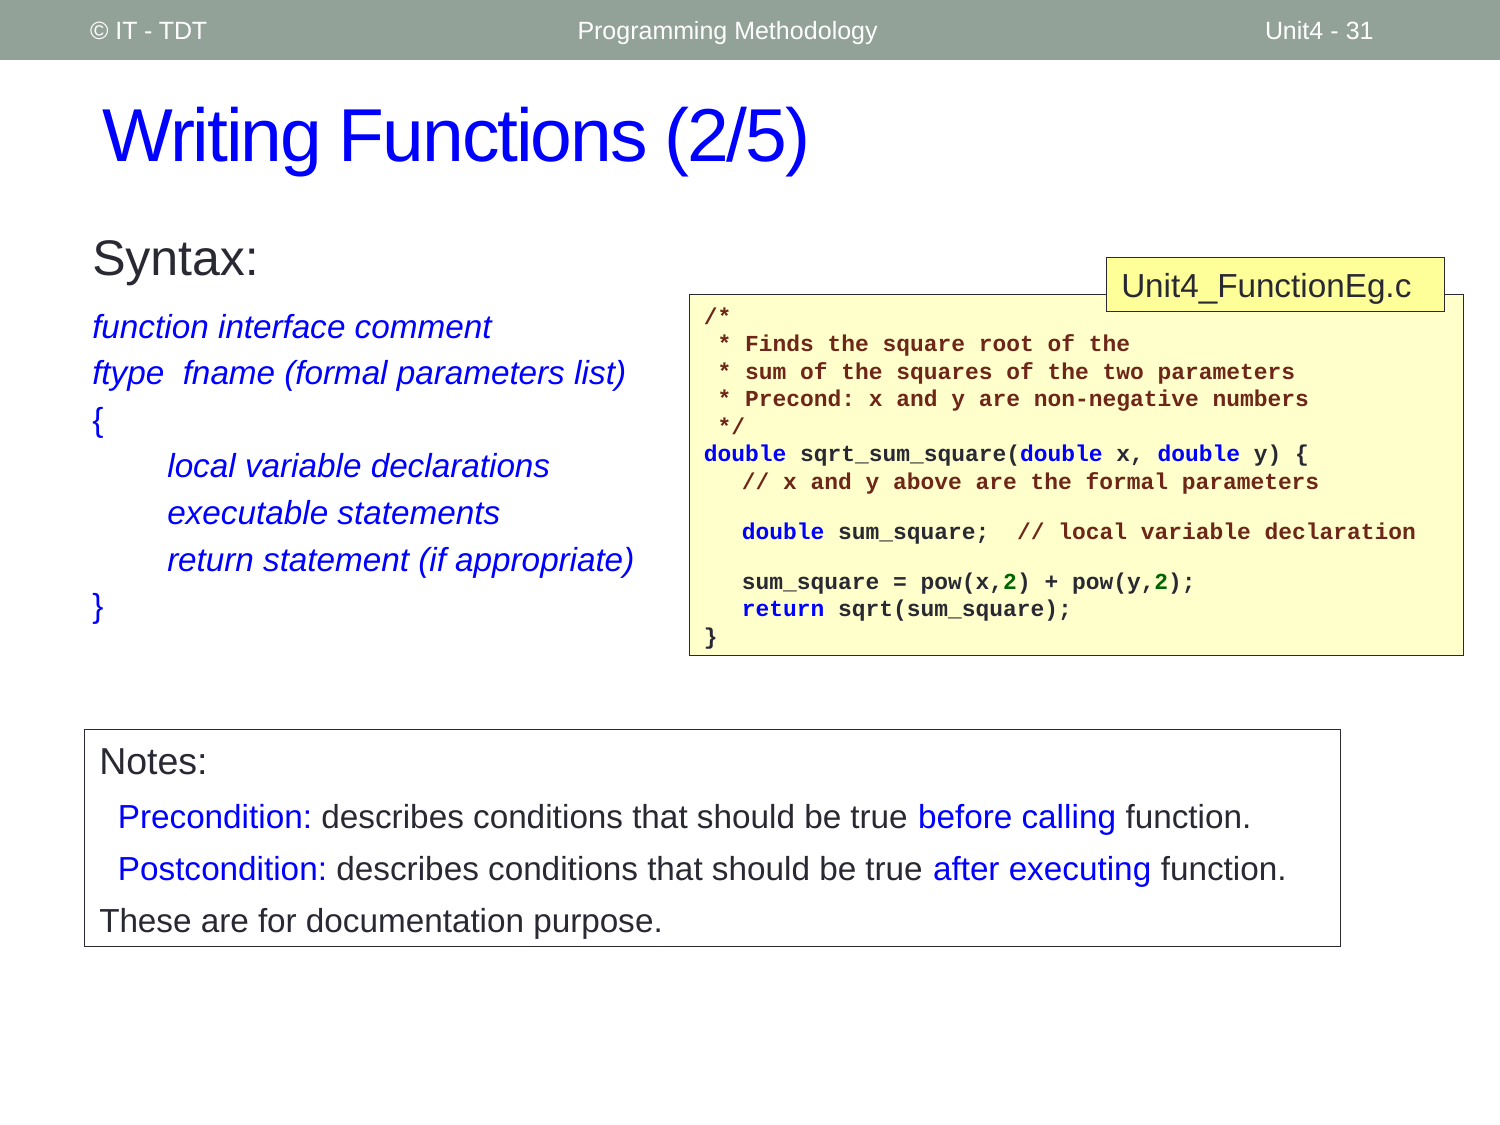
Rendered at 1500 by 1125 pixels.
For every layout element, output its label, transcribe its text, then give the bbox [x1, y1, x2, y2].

title Writing Functions (2/5) [87, 62, 1463, 200]
text_box Syntax: function interface comment ftype fname (formal parameters list) { local variable declarations executable statements return statement (if appropriate) } [77, 218, 881, 695]
slide_number © IT - TDT [75, 3, 550, 57]
slide_number Unit4 - 31 [1250, 3, 1425, 57]
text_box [688, 256, 1465, 671]
footer Programming Methodology [562, 3, 1238, 57]
text_box Notes: Precondition: describes conditions that should be true before calling function. Postcondition: describes conditions that should be true after executing function. These are for documentation purpose. [84, 729, 1341, 947]
